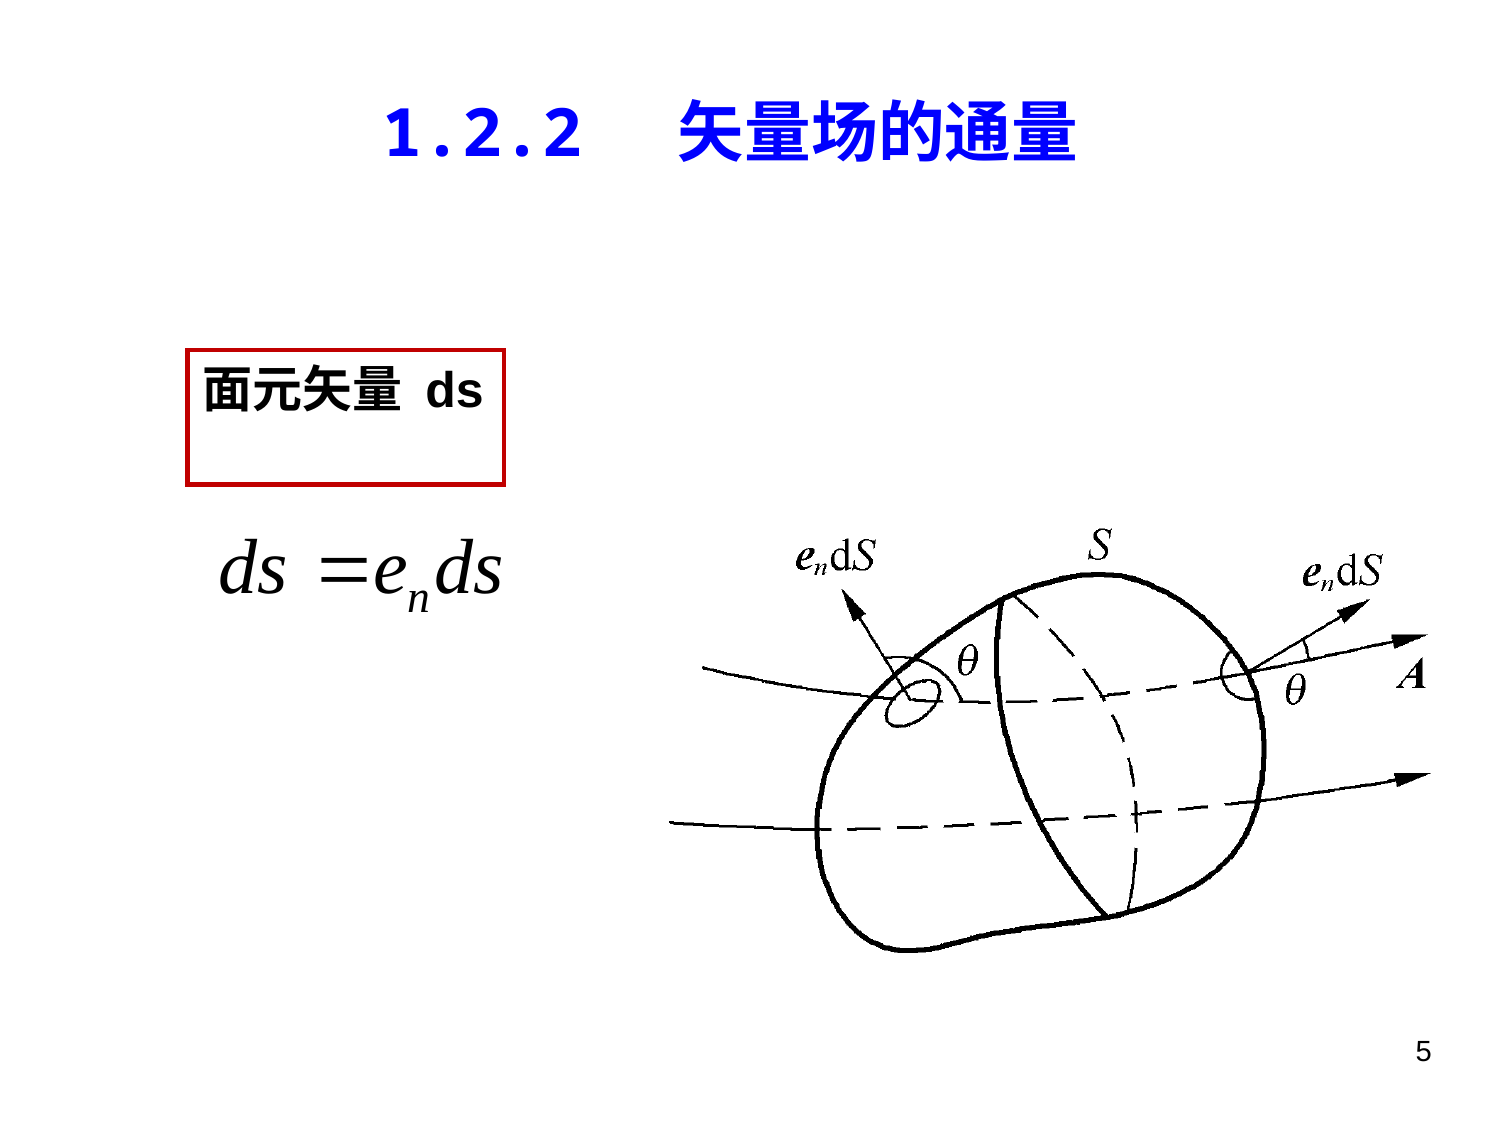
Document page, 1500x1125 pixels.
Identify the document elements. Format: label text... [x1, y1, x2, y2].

text_box 1.2.2 矢量场的通量 [367, 81, 1124, 177]
text_box 面元矢量 ds [187, 349, 504, 485]
slide_number 5 [1096, 1024, 1448, 1103]
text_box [655, 513, 1440, 965]
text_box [206, 514, 520, 633]
